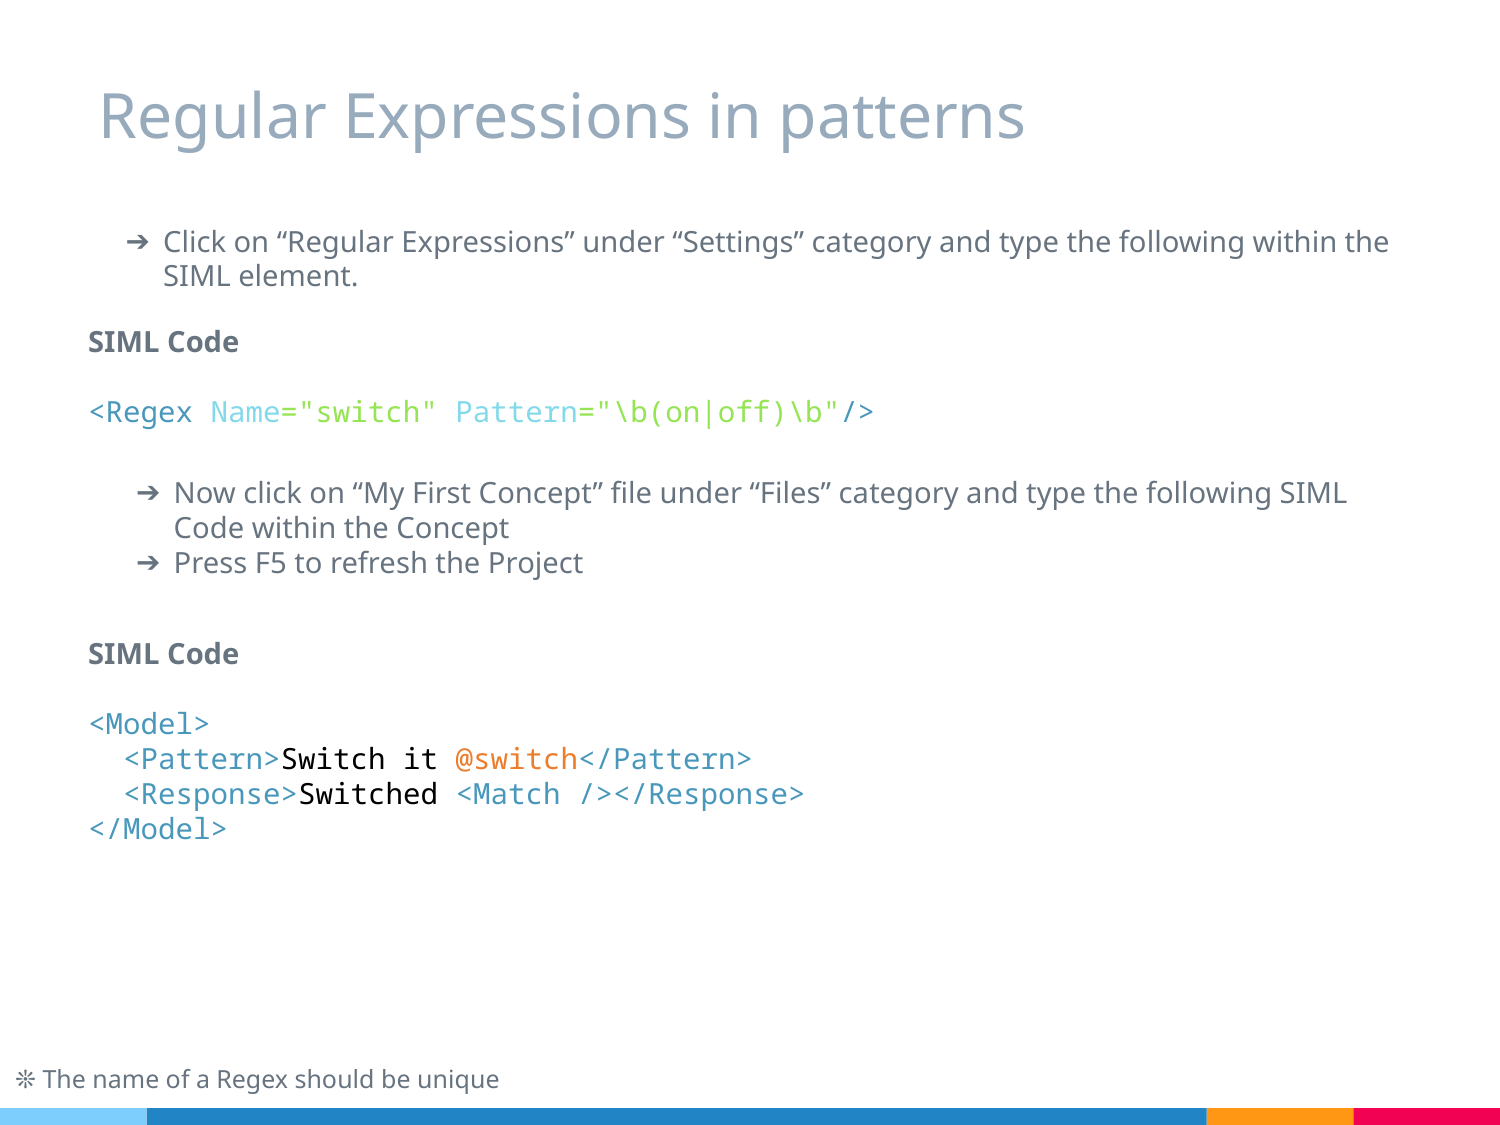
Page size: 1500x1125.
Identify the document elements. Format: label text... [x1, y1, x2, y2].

text_box SIML Code <Model> <Pattern>Switch it @switch</Pattern> <Response>Switched <Match /></Response> </Model> [73, 713, 1449, 837]
text_box Now click on “My First Concept” file under “Files” category and type the following SIML Code within the Concept Press F5 to refresh the Project [83, 444, 1438, 609]
title Regular Expressions in patterns [83, 63, 1459, 167]
text_box SIML Code <Regex Name="switch" Pattern="\b(on|off)\b"/> [73, 349, 1449, 473]
text_box ❊ The name of a Regex should be unique [0, 1054, 1426, 1103]
text_box Click on “Regular Expressions” under “Settings” category and type the following within the SIML element. [73, 175, 1427, 340]
